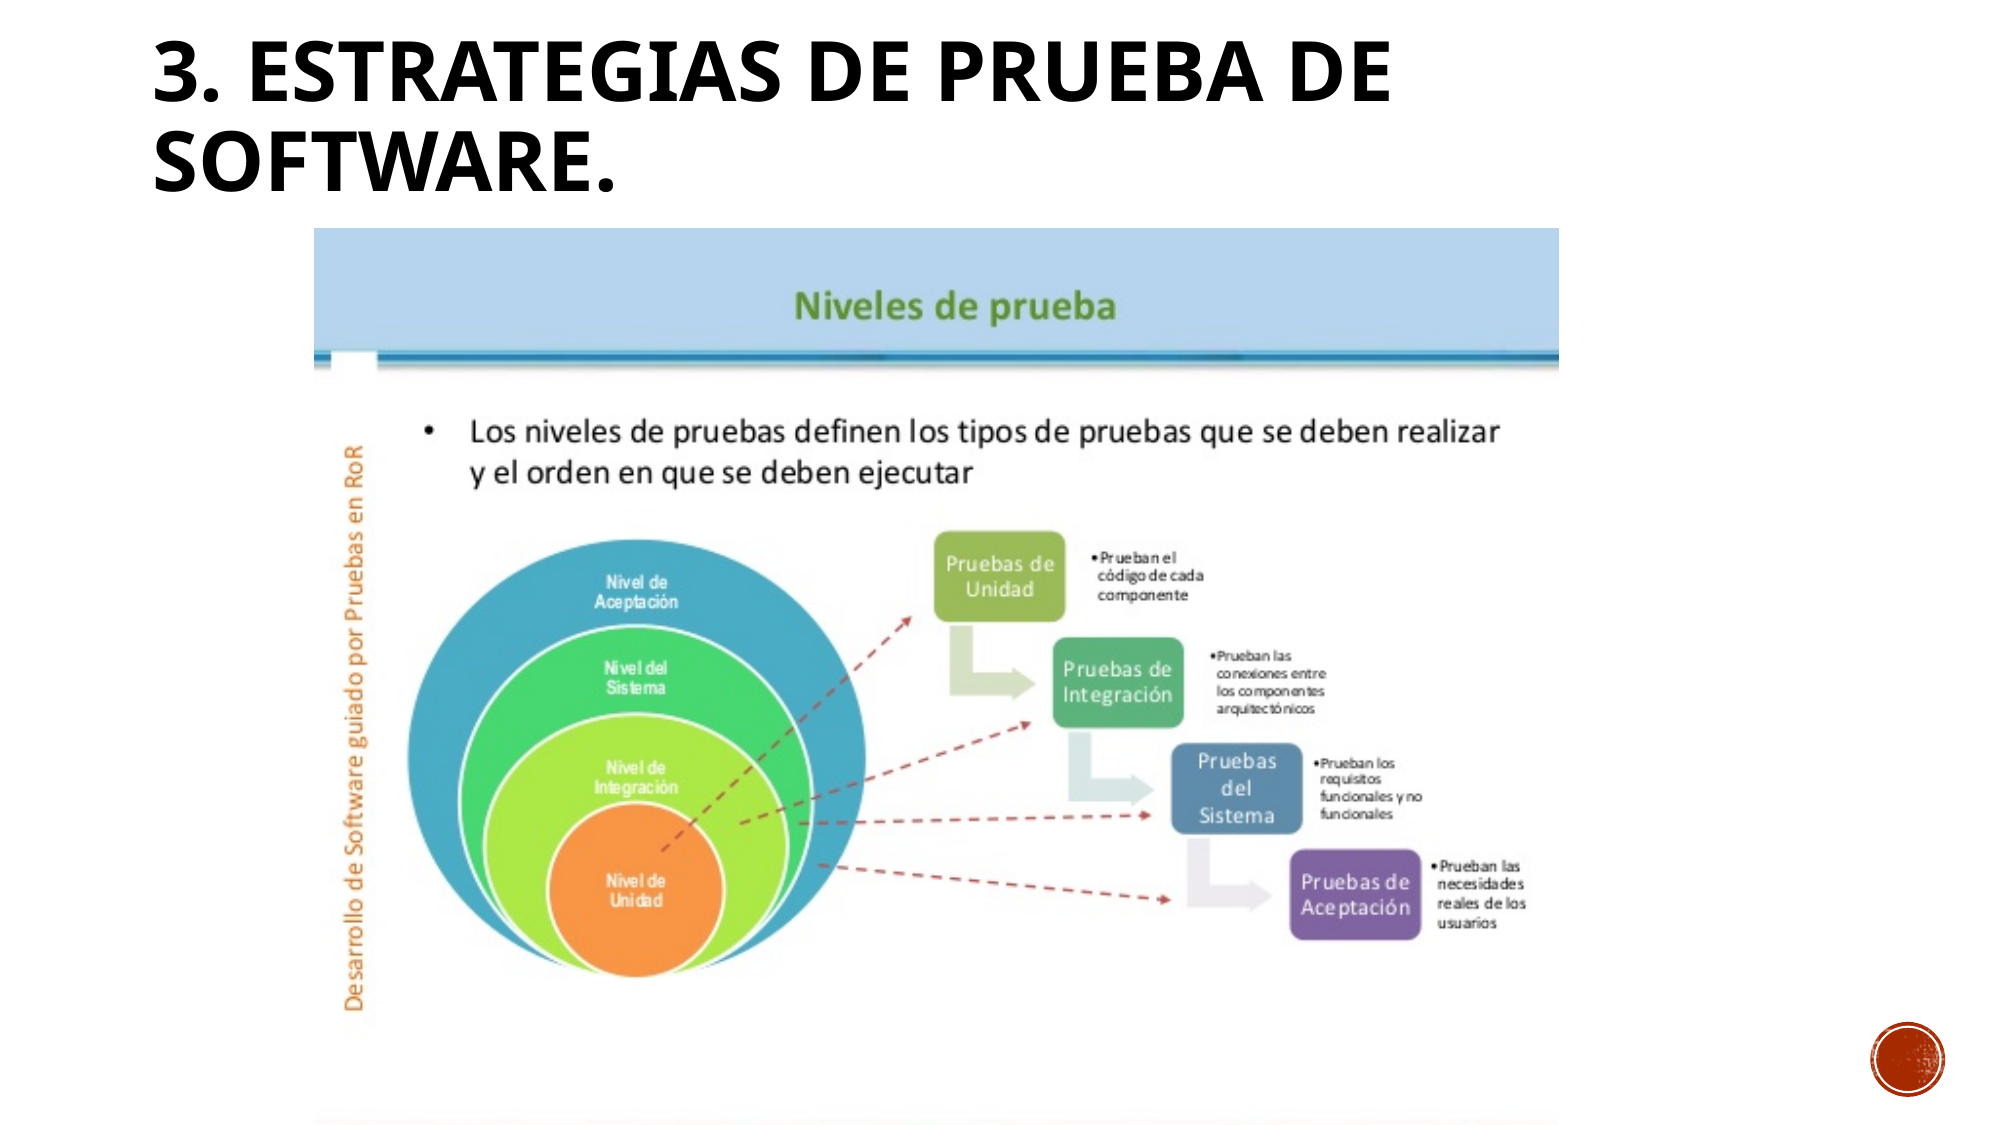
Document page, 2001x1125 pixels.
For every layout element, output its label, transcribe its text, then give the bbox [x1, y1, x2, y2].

title 3. Estrategias de prueba de software. [137, 11, 1863, 229]
picture [314, 228, 1559, 1125]
